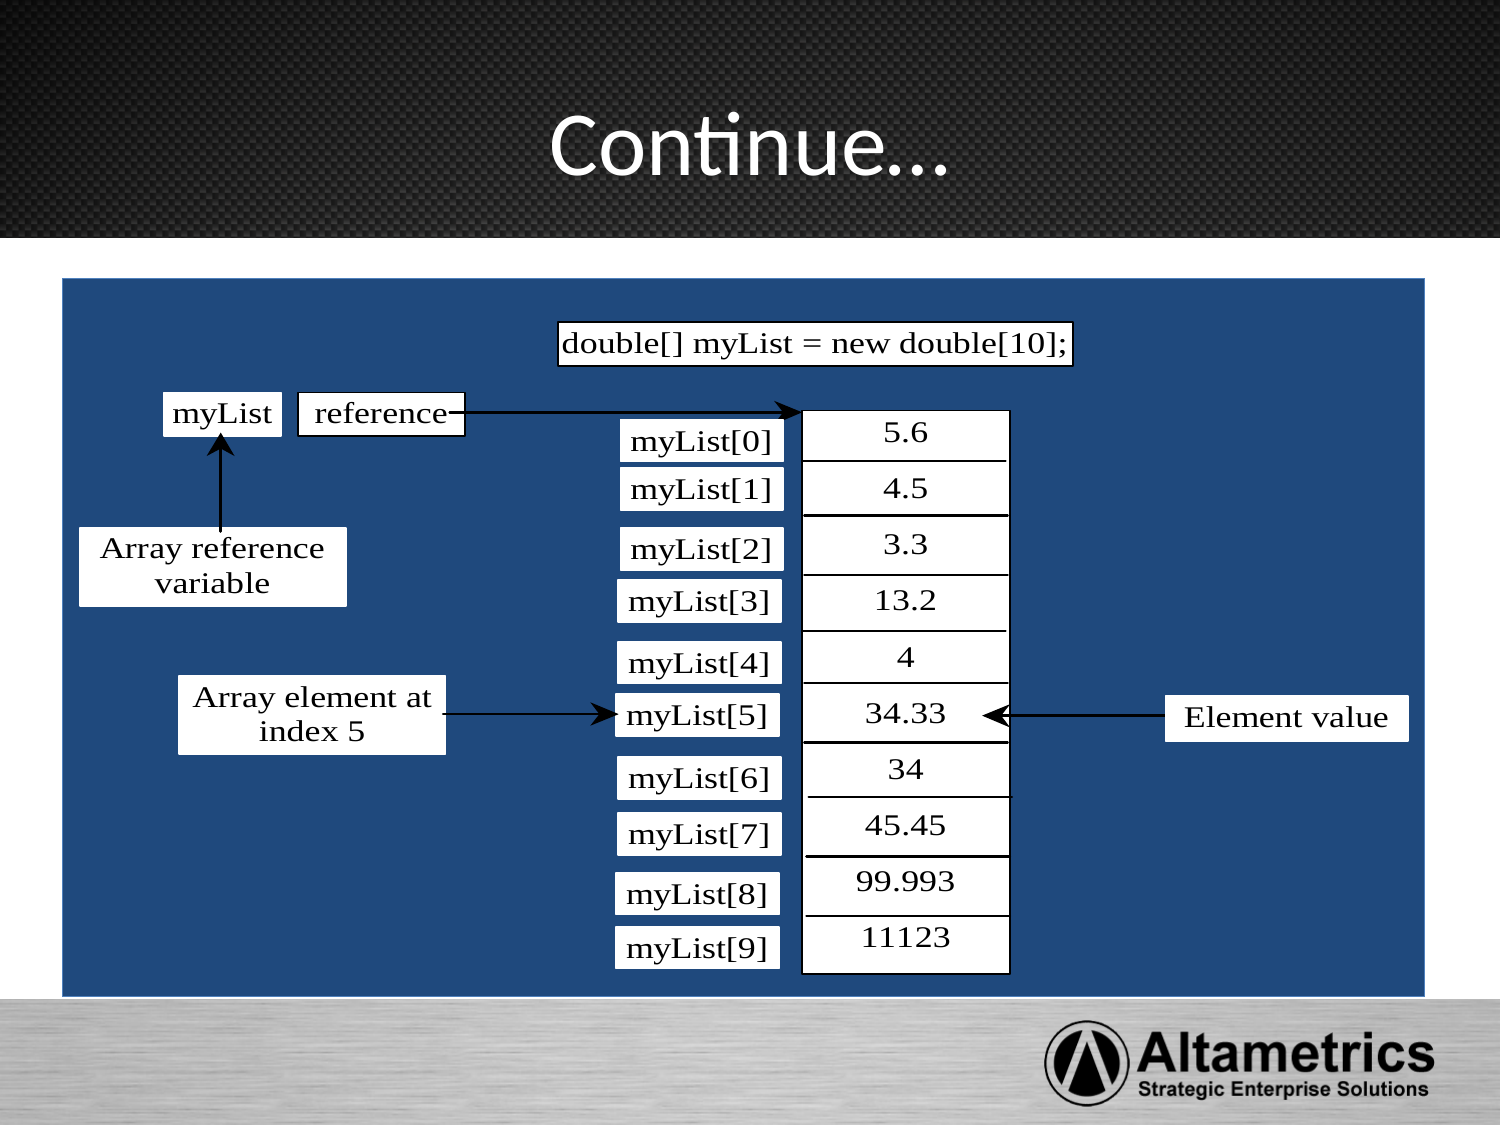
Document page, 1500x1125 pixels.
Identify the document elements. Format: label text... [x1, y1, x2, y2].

title Continue… [75, 45, 1425, 233]
picture [0, 0, 1500, 238]
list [62, 278, 1426, 997]
picture [0, 999, 1500, 1125]
